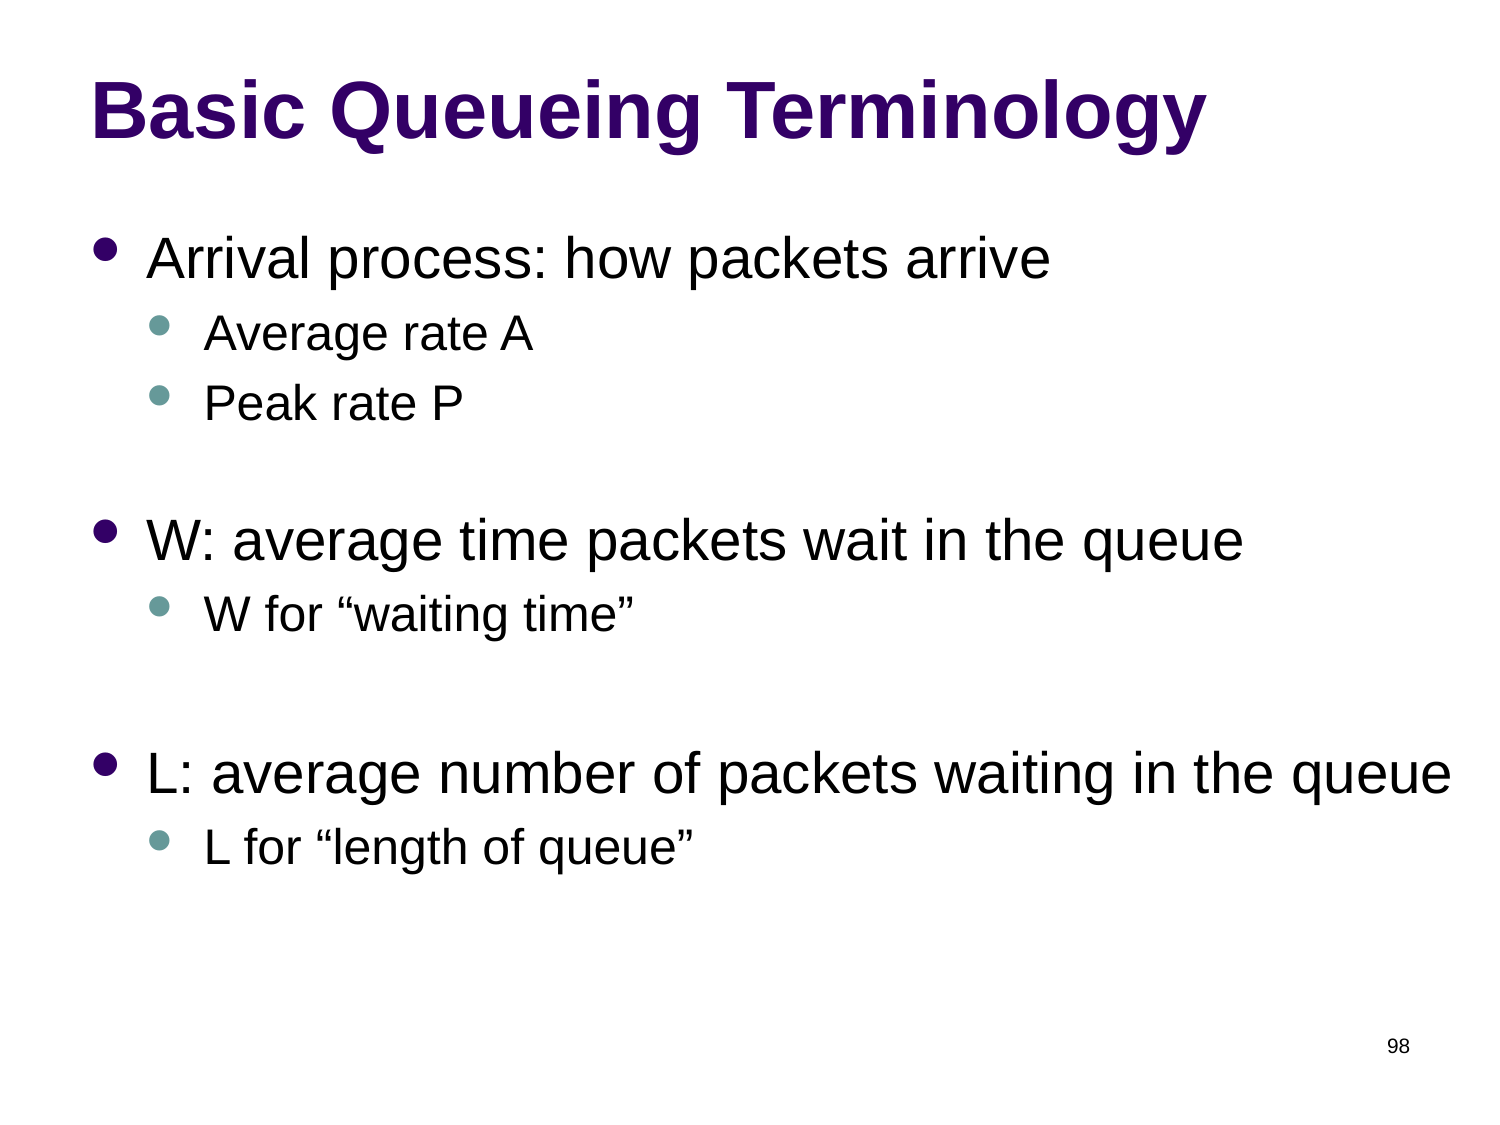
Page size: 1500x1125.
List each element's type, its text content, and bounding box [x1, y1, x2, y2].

slide_number 98 [1074, 1024, 1426, 1101]
title Basic Queueing Terminology [75, 20, 1500, 163]
list Arrival process: how packets arrive Average rate A Peak rate P W: average time packets wait in the queue W for “waiting time” L: average number of packets waiting in the queue L for “length of queue” [75, 212, 1475, 1006]
